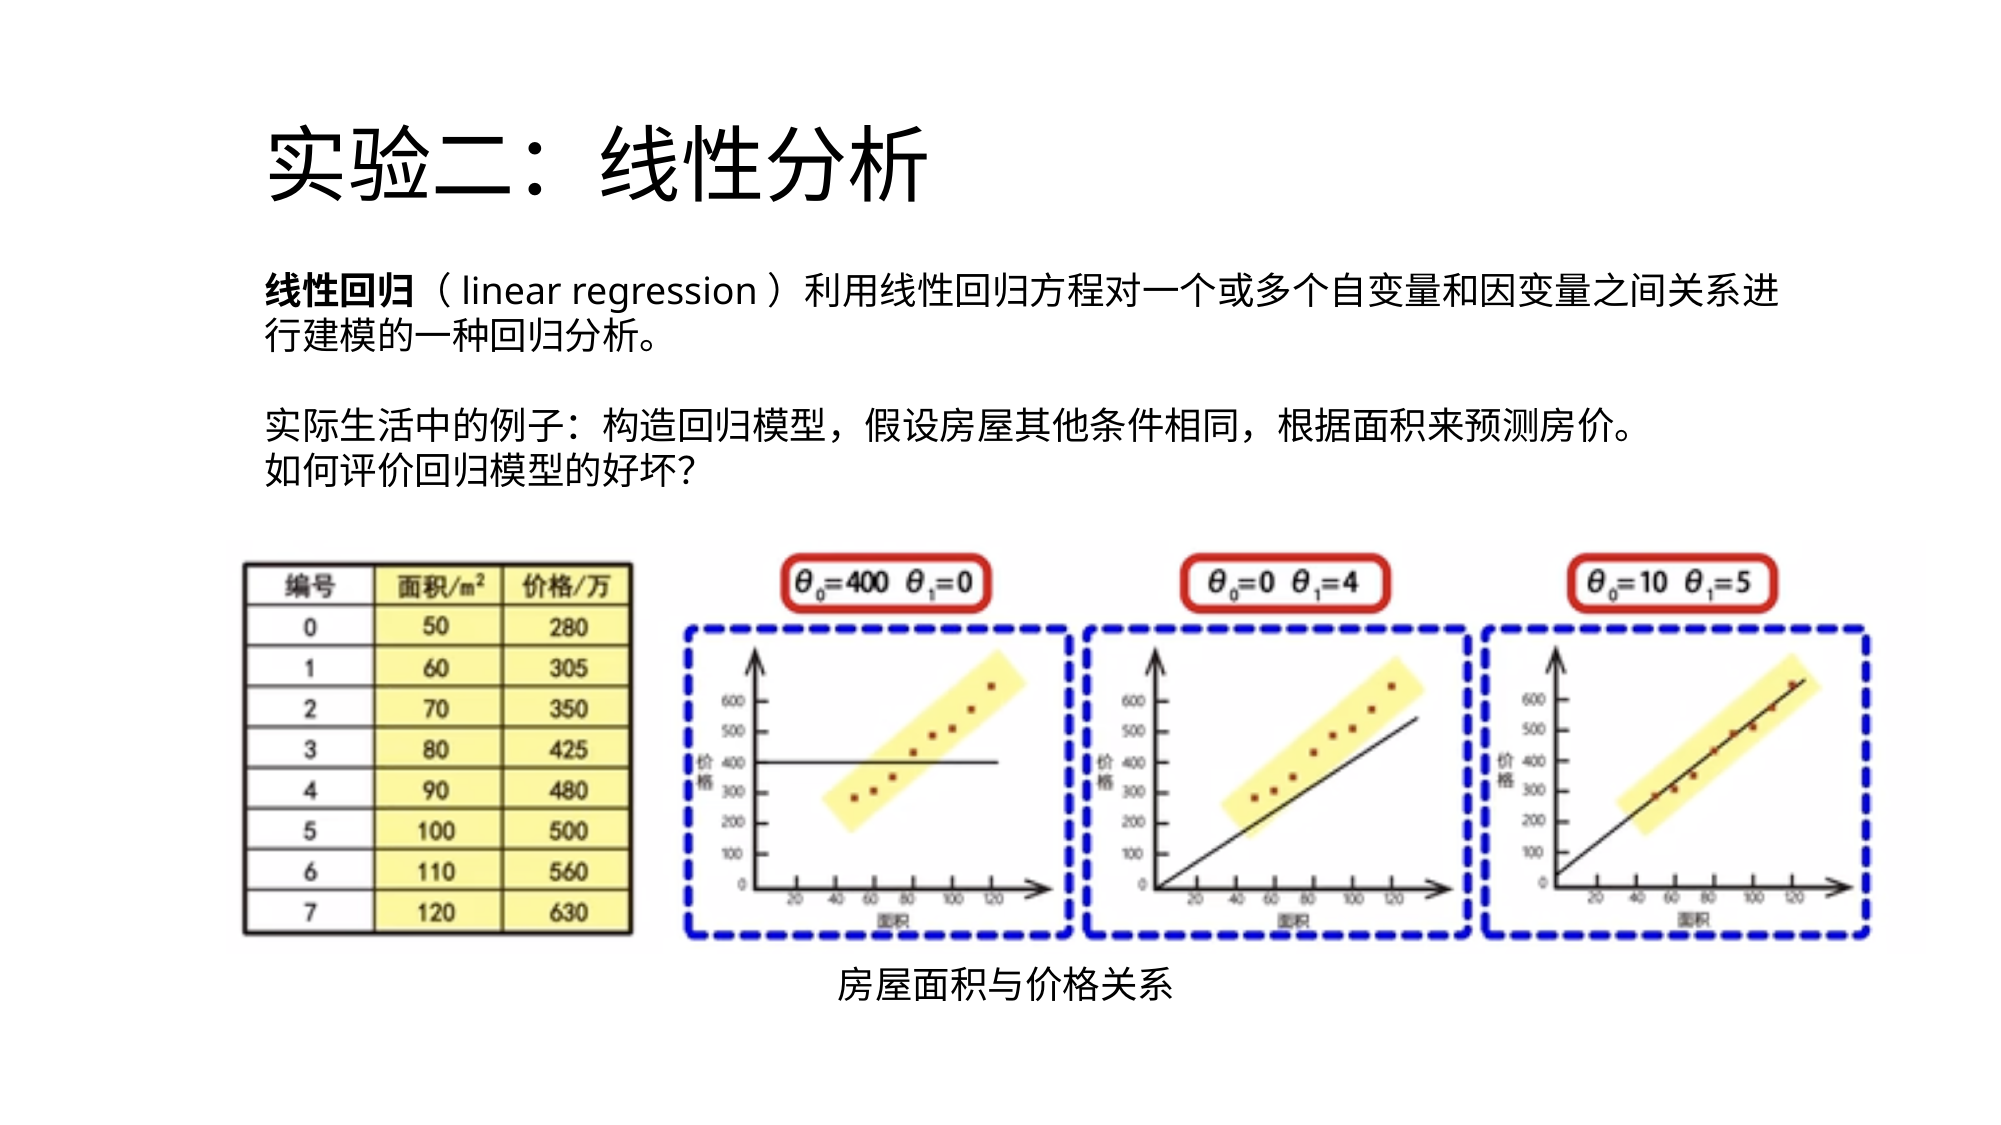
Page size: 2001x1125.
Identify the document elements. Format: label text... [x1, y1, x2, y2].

text_box 房屋面积与价格关系 [823, 954, 1191, 1014]
title 实验二：线性分析 [249, 110, 1892, 222]
text_box 线性回归（linear regression）利用线性回归方程对一个或多个自变量和因变量之间关系进行建模的一种回归分析。 实际生活中的例子：构造回归模型，假设房屋其他条件相同，根据面积来预测房价。 如何评价回归模型的好坏？ [249, 259, 1800, 500]
picture [226, 540, 1926, 954]
